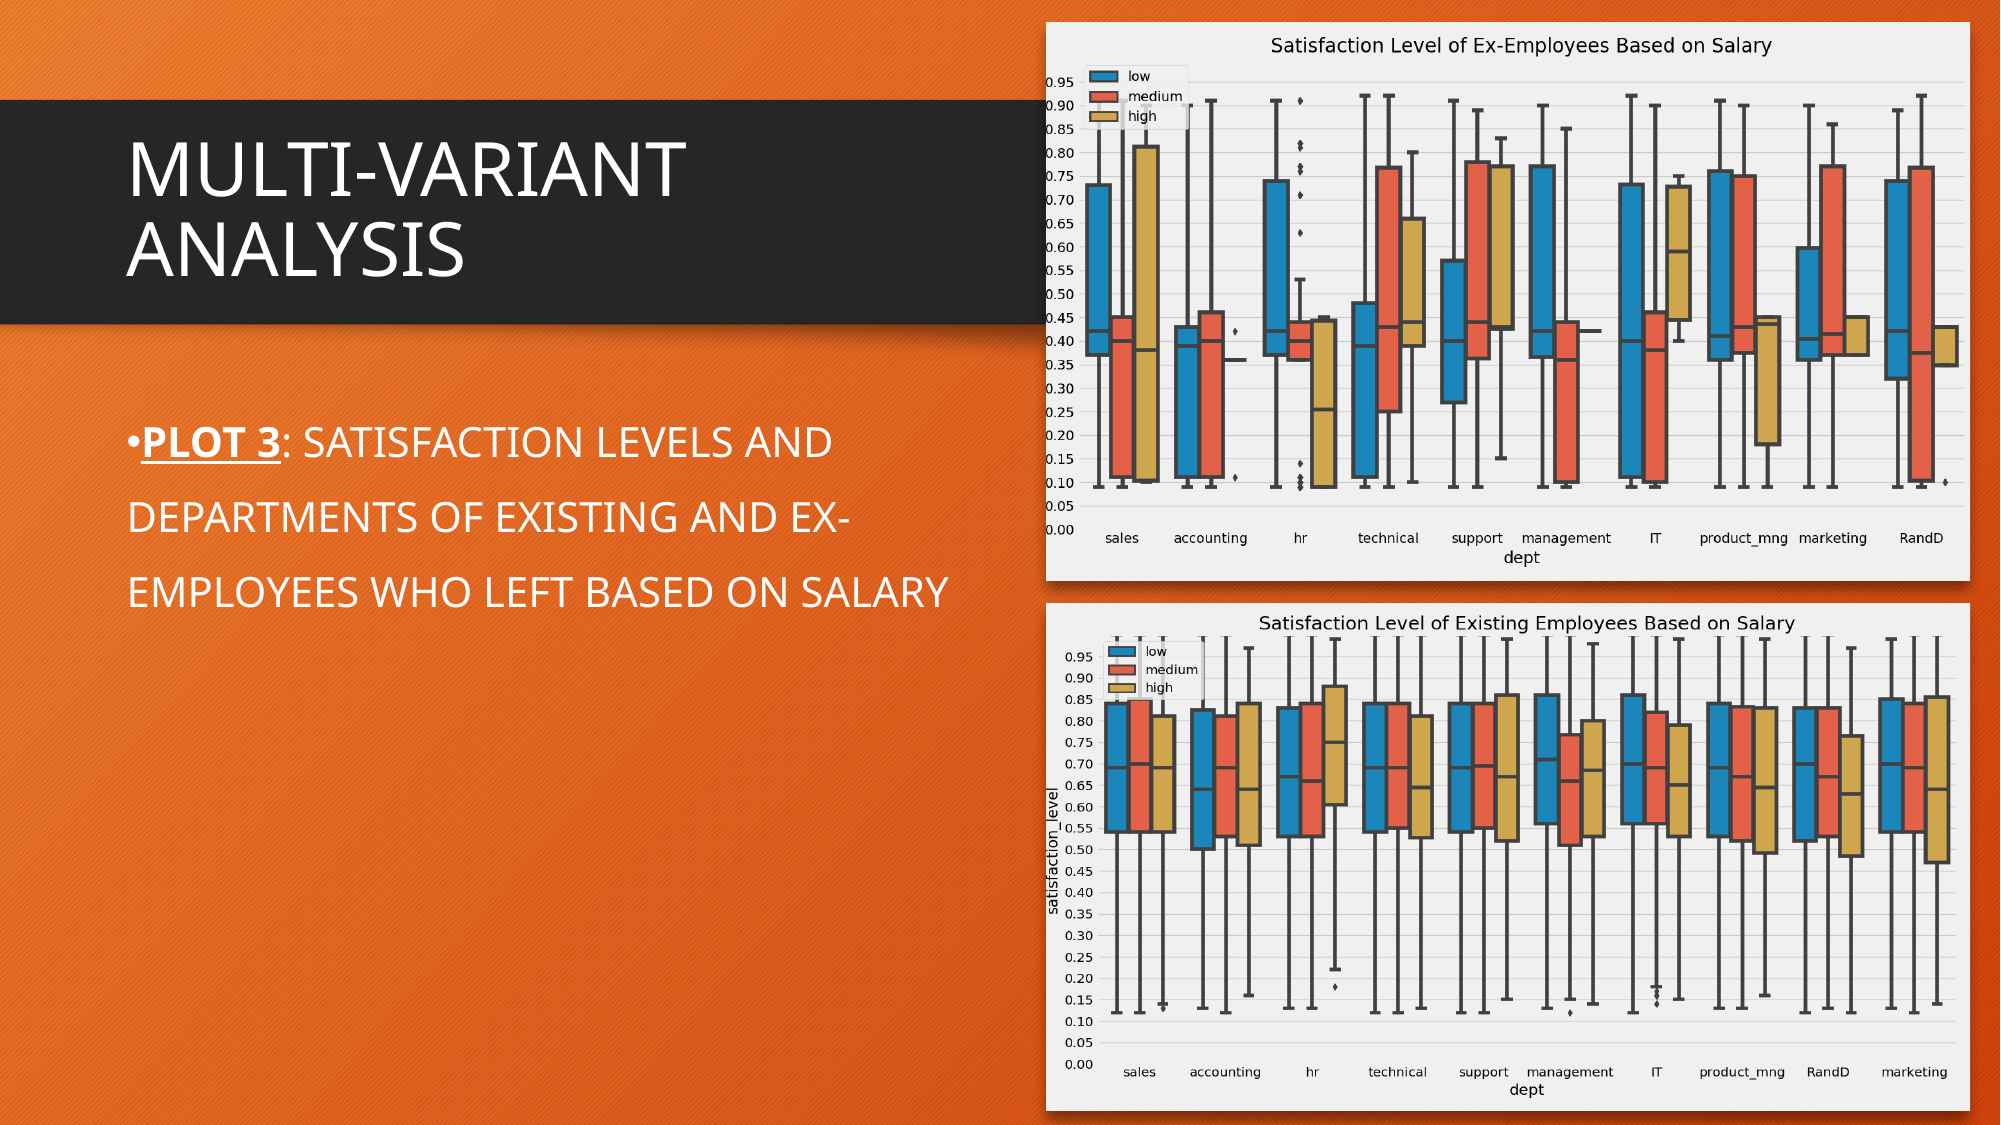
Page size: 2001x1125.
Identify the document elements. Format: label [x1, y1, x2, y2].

list [1045, 602, 1971, 1111]
picture [0, 22, 1971, 581]
text_box [0, 0, 2000, 1125]
